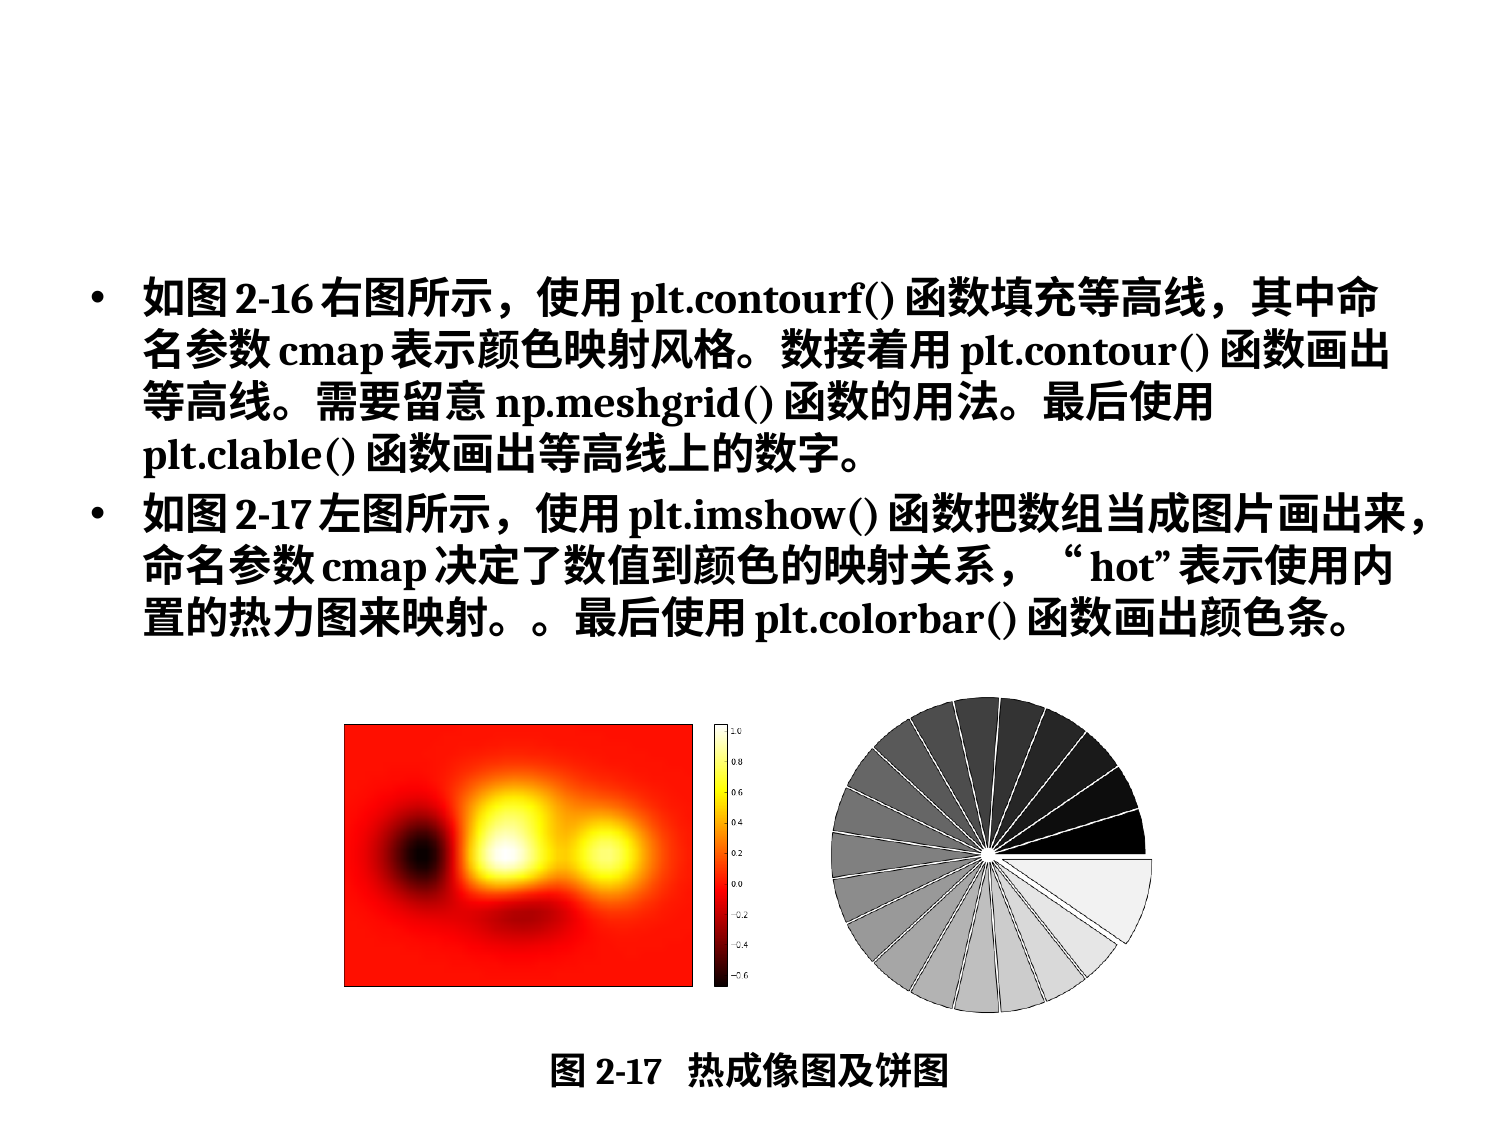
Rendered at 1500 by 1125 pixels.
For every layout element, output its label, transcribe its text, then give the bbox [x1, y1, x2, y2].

text_box 图2-17 热成像图及饼图 [534, 1039, 966, 1100]
list 如图2-16右图所示，使用plt.contourf()函数填充等高线，其中命名参数cmap表示颜色映射风格。数接着用plt.contour()函数画出等高线。需要留意np.meshgrid()函数的用法。最后使用plt.clable()函数画出等高线上的数字。 如图2-17左图所示，使用plt.imshow()函数把数组当成图片画出来，命名参数cmap决定了数值到颜色的映射关系，“hot”表示使用内置的热力图来映射。。最后使用plt.colorbar()函数画出颜色条。 [75, 262, 1436, 669]
picture [338, 692, 1163, 1018]
